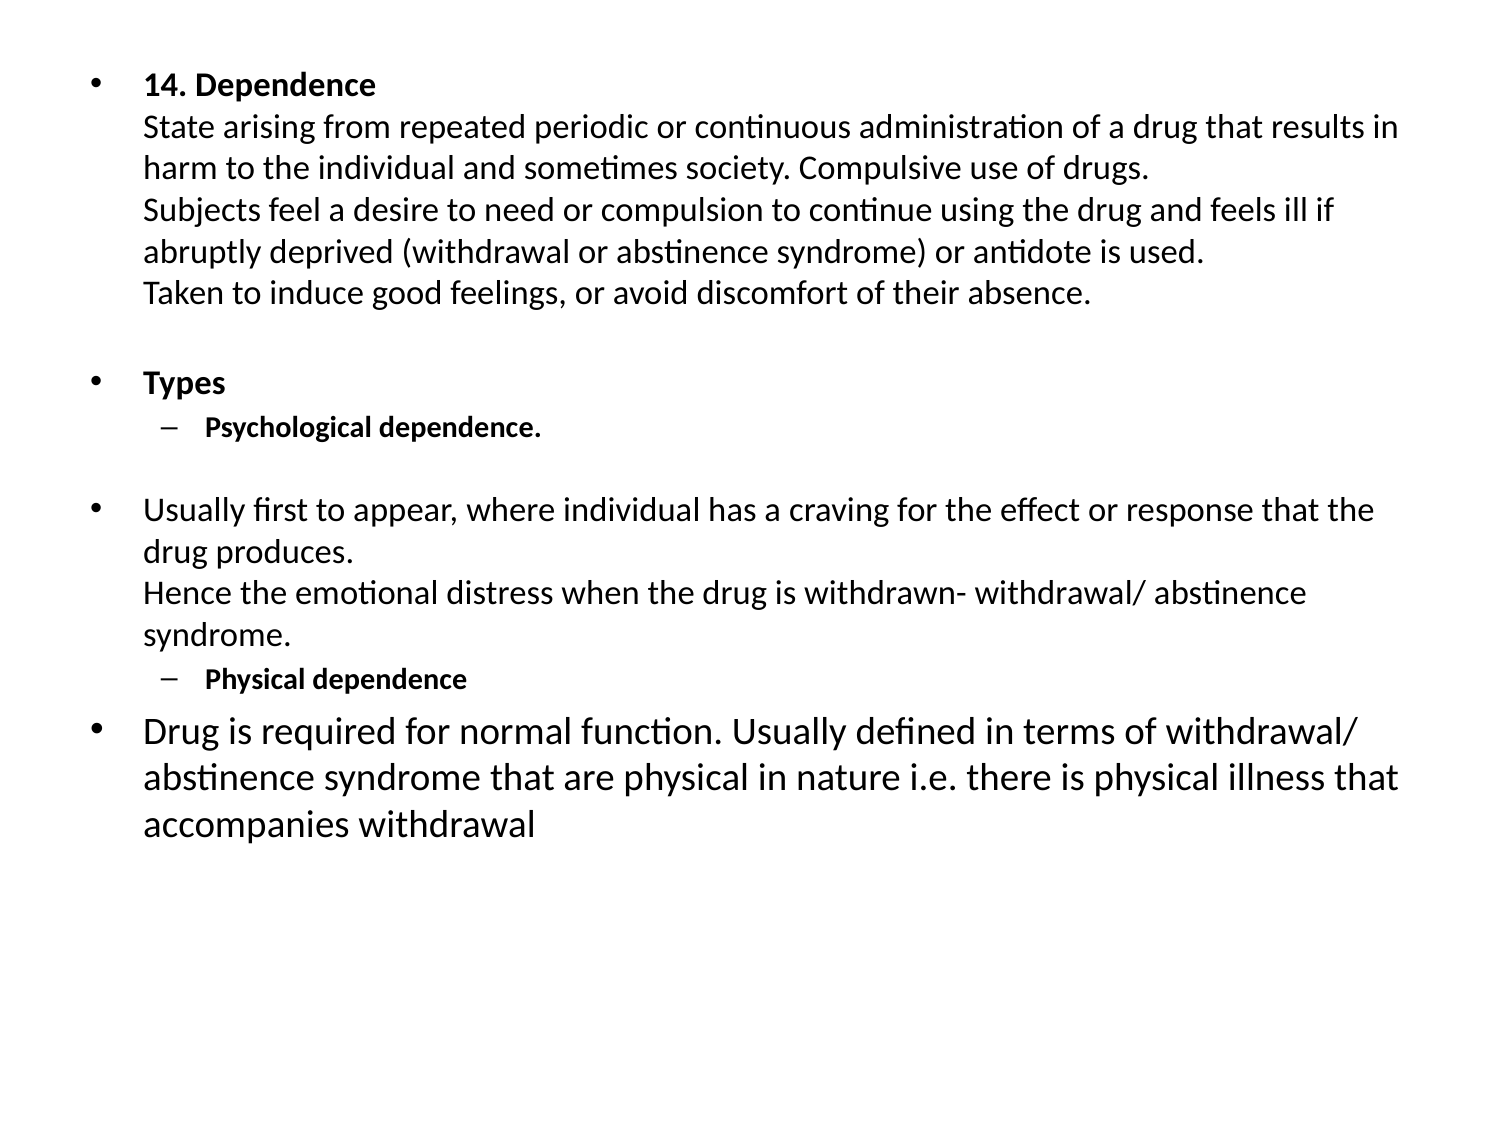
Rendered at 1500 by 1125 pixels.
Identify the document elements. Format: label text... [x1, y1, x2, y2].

list 14. Dependence State arising from repeated periodic or continuous administration of a drug that results in harm to the individual and sometimes society. Compulsive use of drugs. Subjects feel a desire to need or compulsion to continue using the drug and feels ill if abruptly deprived (withdrawal or abstinence syndrome) or antidote is used. Taken to induce good feelings, or avoid discomfort of their absence. Types Psychological dependence. Usually first to appear, where individual has a craving for the effect or response that the drug produces. Hence the emotional distress when the drug is withdrawn- withdrawal/ abstinence syndrome. Physical dependence Drug is required for normal function. Usually defined in terms of withdrawal/ abstinence syndrome that are physical in nature i.e. there is physical illness that accompanies withdrawal [75, 54, 1425, 1005]
